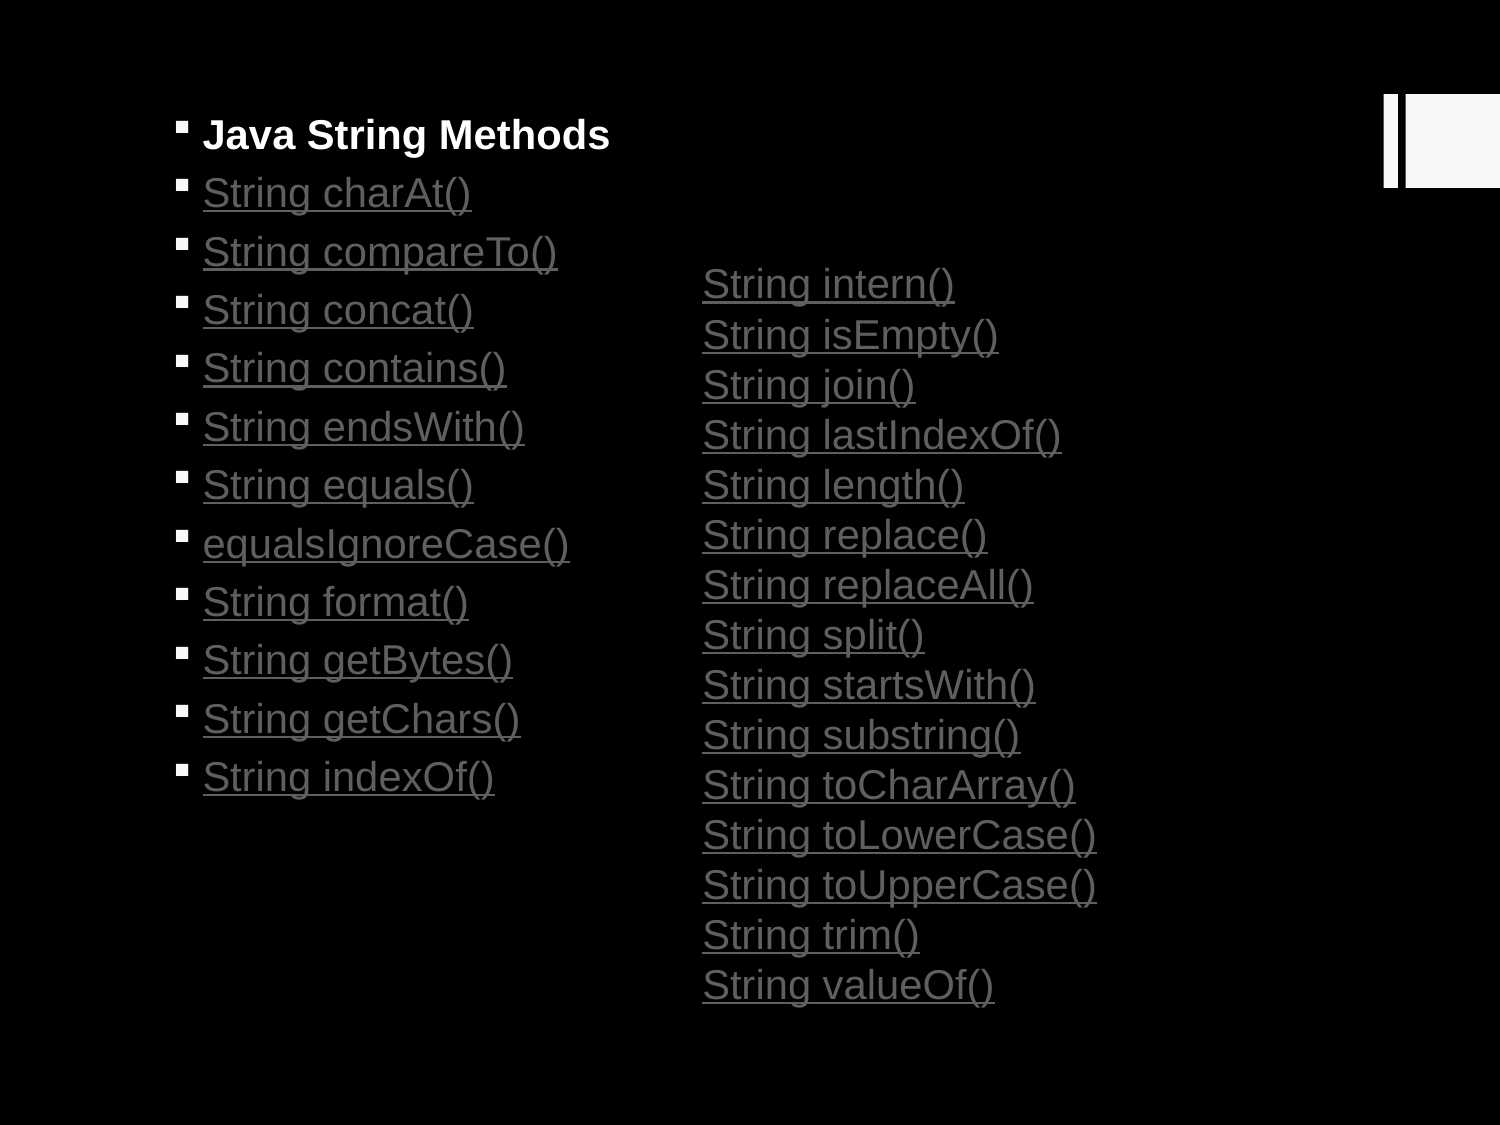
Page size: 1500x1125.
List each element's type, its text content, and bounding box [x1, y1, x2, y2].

text_box String intern() String isEmpty() String join() String lastIndexOf() String length() String replace() String replaceAll() String split() String startsWith() String substring() String toCharArray() String toLowerCase() String toUpperCase() String trim() String valueOf() [687, 249, 1438, 1015]
list Java String Methods String charAt() String compareTo() String concat() String contains() String endsWith() String equals() equalsIgnoreCase() String format() String getBytes() String getChars() String indexOf() [150, 99, 738, 1035]
